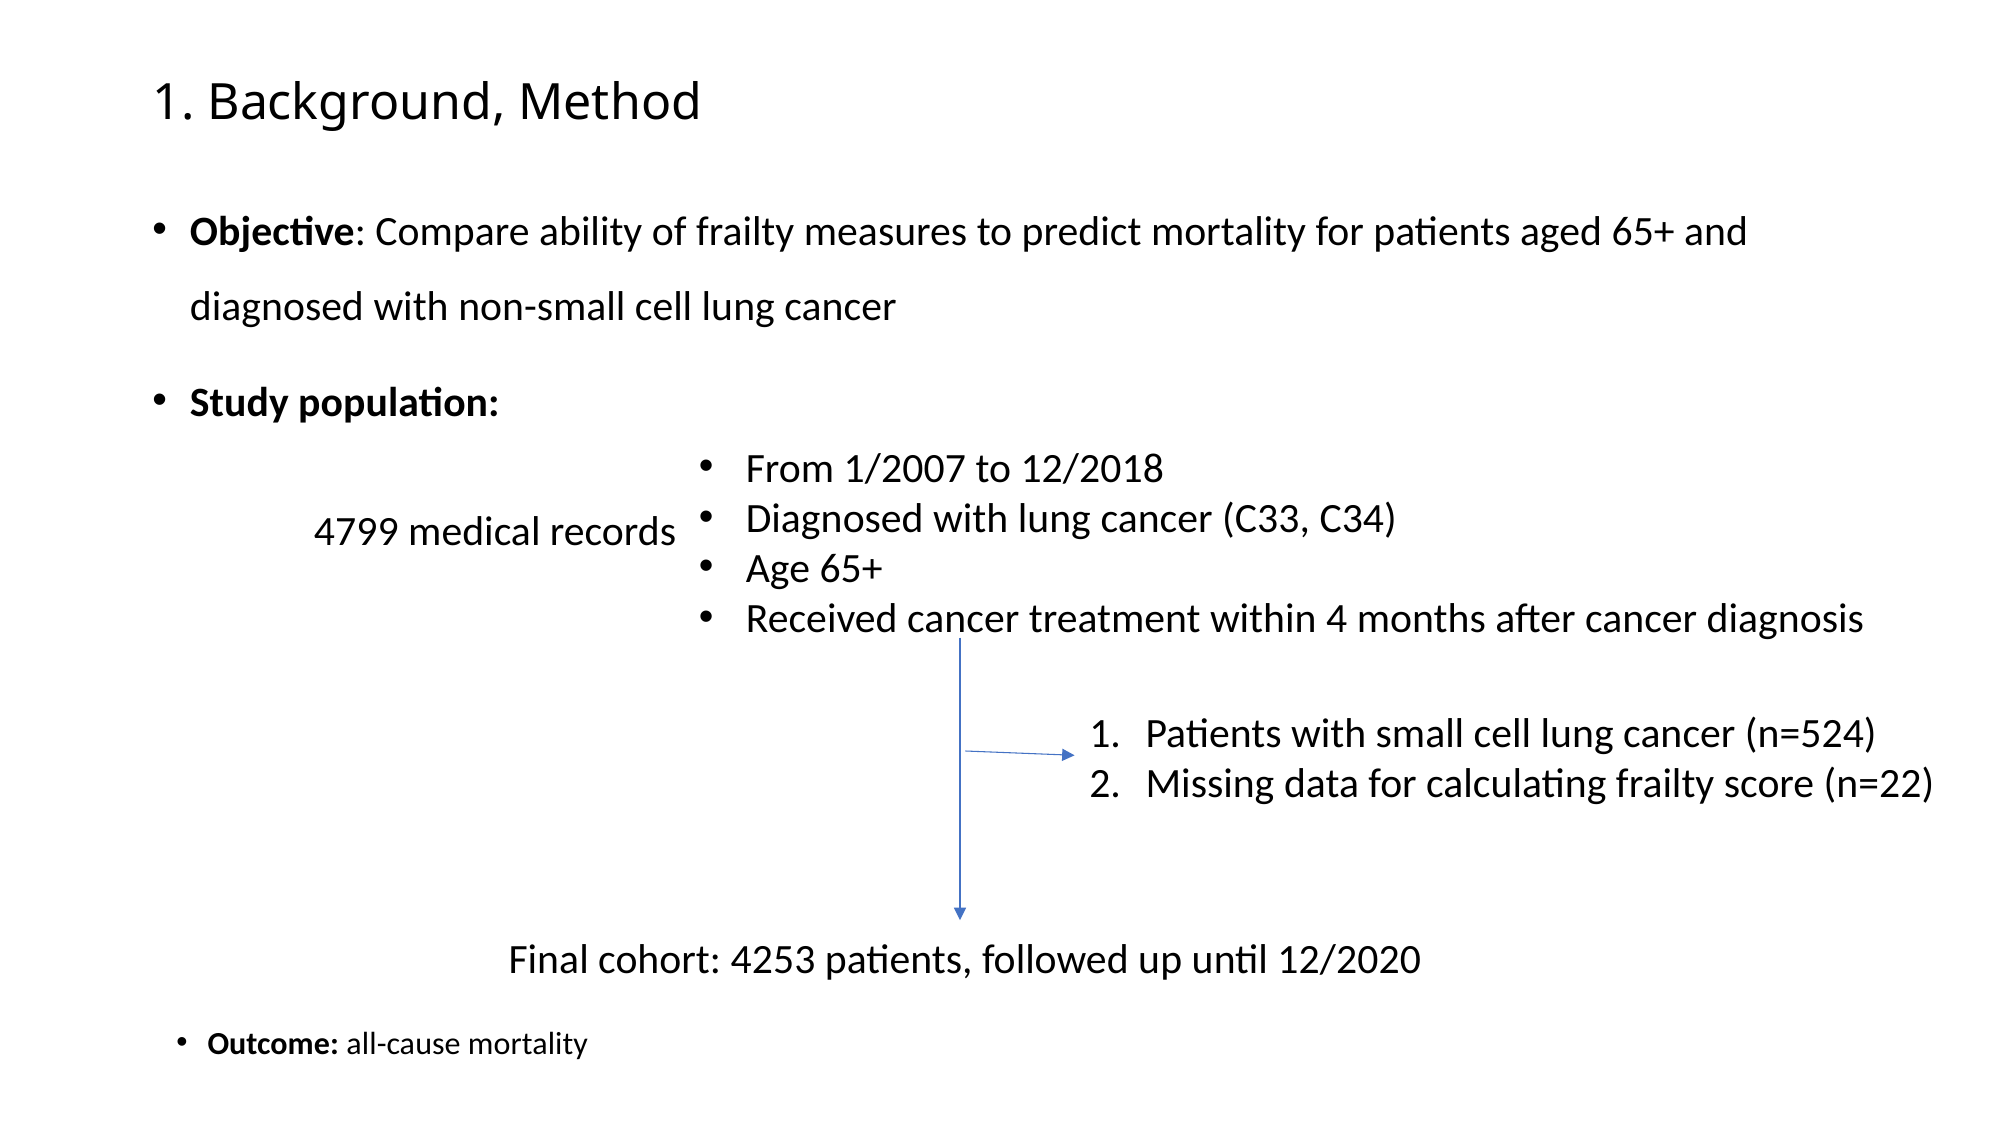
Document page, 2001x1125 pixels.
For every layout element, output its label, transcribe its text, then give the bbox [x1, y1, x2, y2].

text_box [297, 433, 1955, 991]
title 1. Background, Method [137, 59, 1863, 147]
text_box Outcome: all-cause mortality [161, 995, 1887, 1069]
list Objective: Compare ability of frailty measures to predict mortality for patients aged 65+ and diagnosed with non-small cell lung cancer Study population: [137, 170, 1863, 434]
